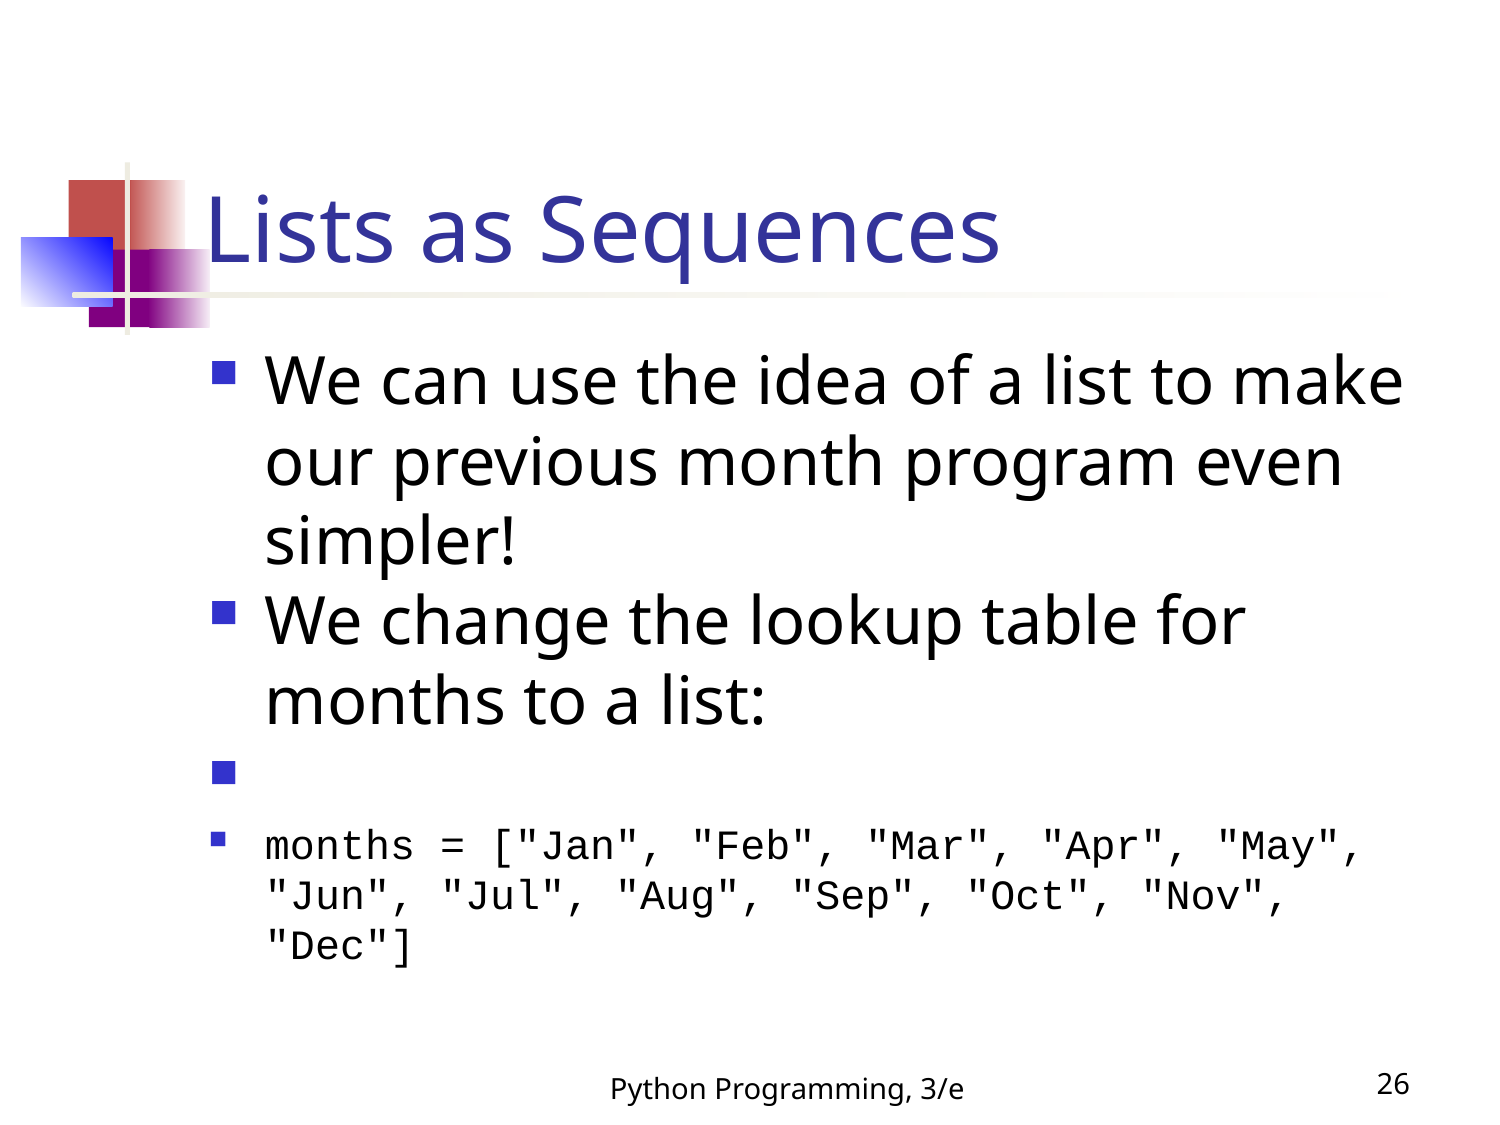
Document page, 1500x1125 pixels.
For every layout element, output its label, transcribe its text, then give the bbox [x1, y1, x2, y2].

text_box We can use the idea of a list to make our previous month program even simpler! We change the lookup table for months to a list: months = ["Jan", "Feb", "Mar", "Apr", "May", "Jun", "Jul", "Aug", "Sep", "Oct", "Nov", "Dec"] [193, 330, 1469, 1006]
text_box <number> [1112, 1037, 1425, 1113]
text_box Lists as Sequences [188, 101, 1467, 289]
text_box Python Programming, 3/e [549, 1037, 1025, 1113]
